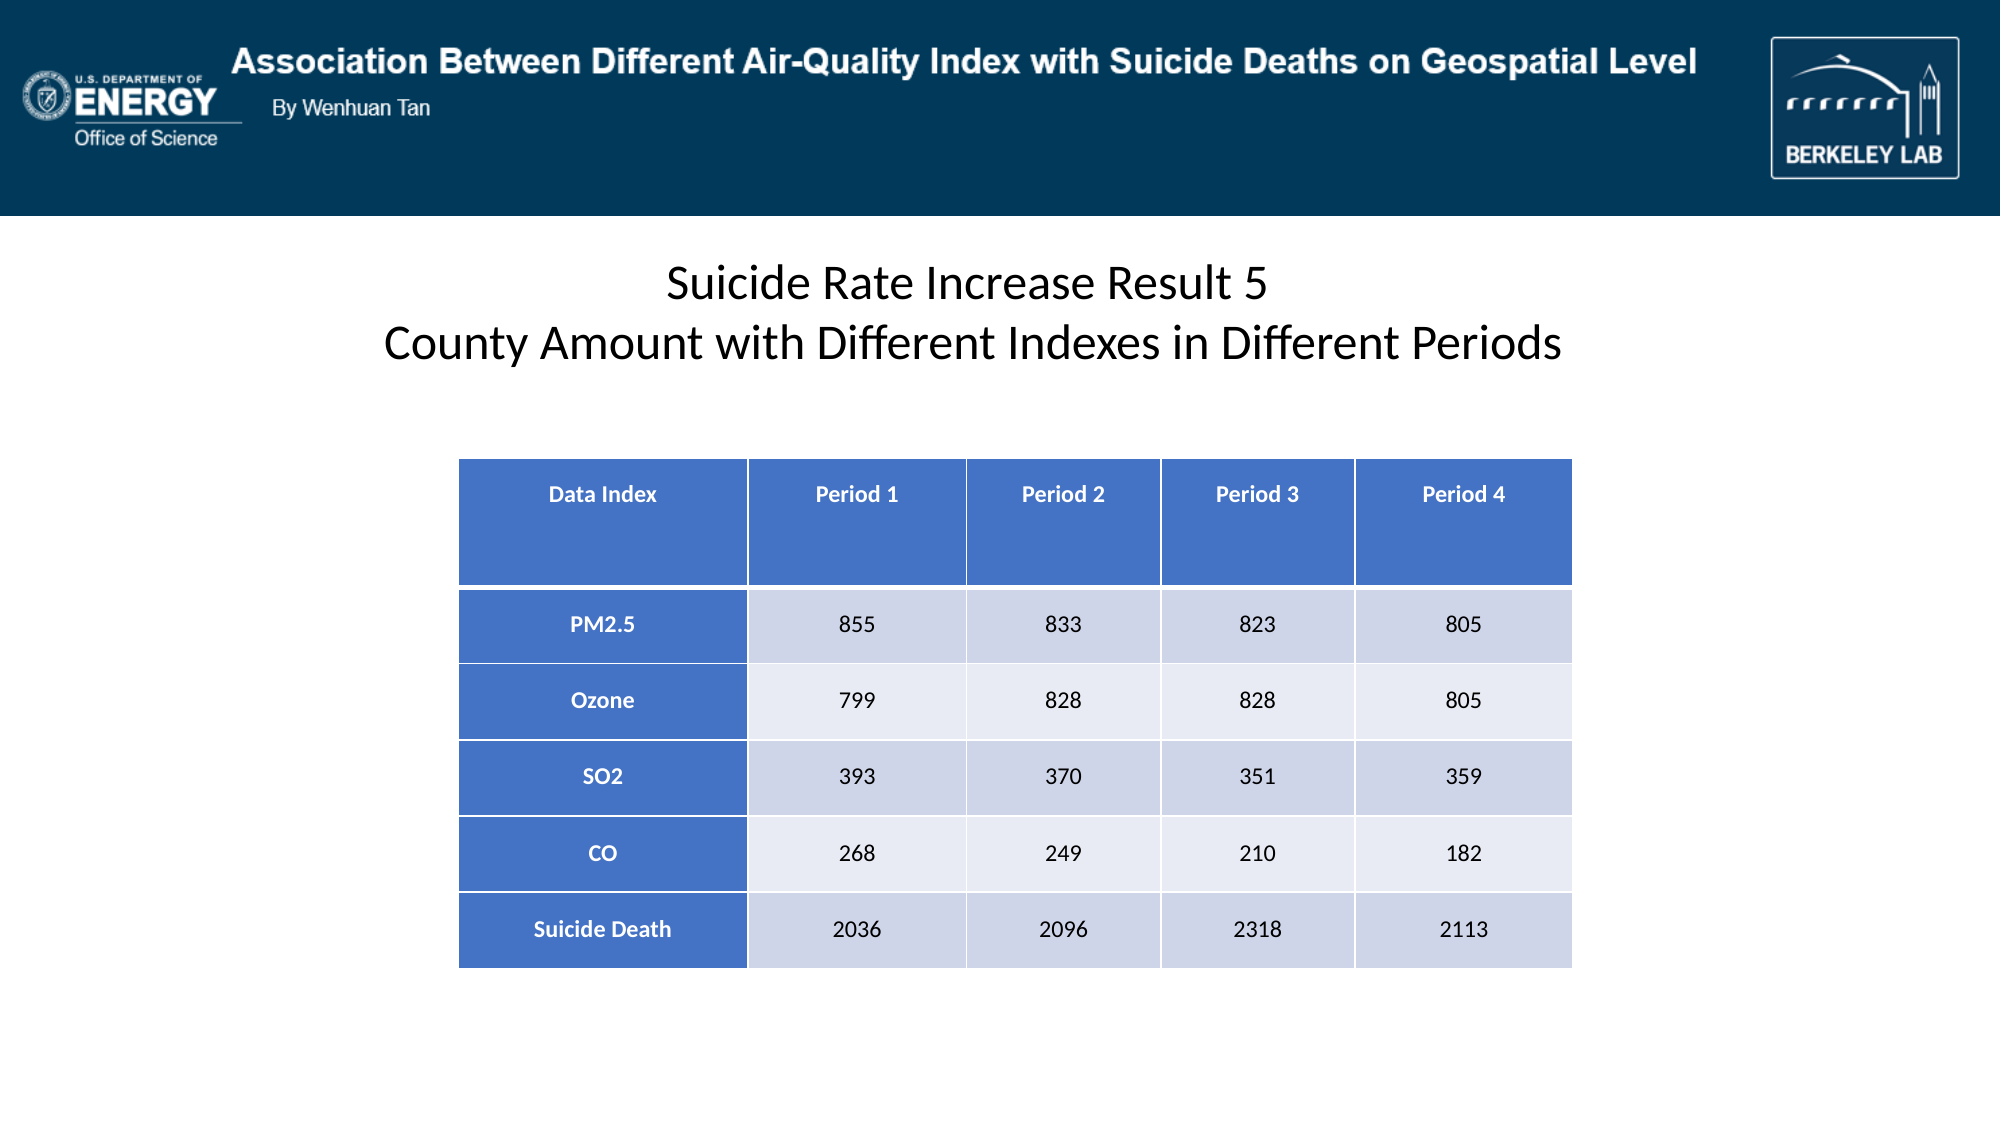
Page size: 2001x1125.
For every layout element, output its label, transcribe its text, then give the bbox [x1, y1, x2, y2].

table_header Period 4 [1356, 459, 1572, 585]
table_cell 2036 [749, 893, 966, 968]
table_cell 351 [1162, 741, 1354, 815]
table_header Period 3 [1162, 459, 1354, 585]
table_cell Ozone [459, 664, 747, 739]
table_header Period 2 [967, 459, 1160, 585]
table_cell 182 [1356, 817, 1572, 891]
table_cell CO [459, 817, 747, 891]
table_cell 2318 [1162, 893, 1354, 968]
table_cell 370 [967, 741, 1160, 815]
table_cell 249 [967, 817, 1160, 891]
table_cell PM2.5 [459, 590, 747, 663]
table_cell 805 [1356, 590, 1572, 663]
table_header Period 1 [749, 459, 966, 585]
table_cell SO2 [459, 741, 747, 815]
table_cell 855 [749, 590, 966, 663]
table_cell 359 [1356, 741, 1572, 815]
table_cell 268 [749, 817, 966, 891]
table_header Data Index [459, 459, 747, 585]
table_cell 2113 [1356, 893, 1572, 968]
table_cell 805 [1356, 664, 1572, 739]
table_cell 828 [967, 664, 1160, 739]
text_box Suicide Rate Increase Result 5 County Amount with Different Indexes in Different Periods [181, 242, 1766, 377]
table_cell 823 [1162, 590, 1354, 663]
table_cell 799 [749, 664, 966, 739]
picture [0, 0, 2000, 216]
table_cell 393 [749, 741, 966, 815]
table_cell 210 [1162, 817, 1354, 891]
table_cell 833 [967, 590, 1160, 663]
table_cell Suicide Death [459, 893, 747, 968]
table_cell 2096 [967, 893, 1160, 968]
table_cell 828 [1162, 664, 1354, 739]
